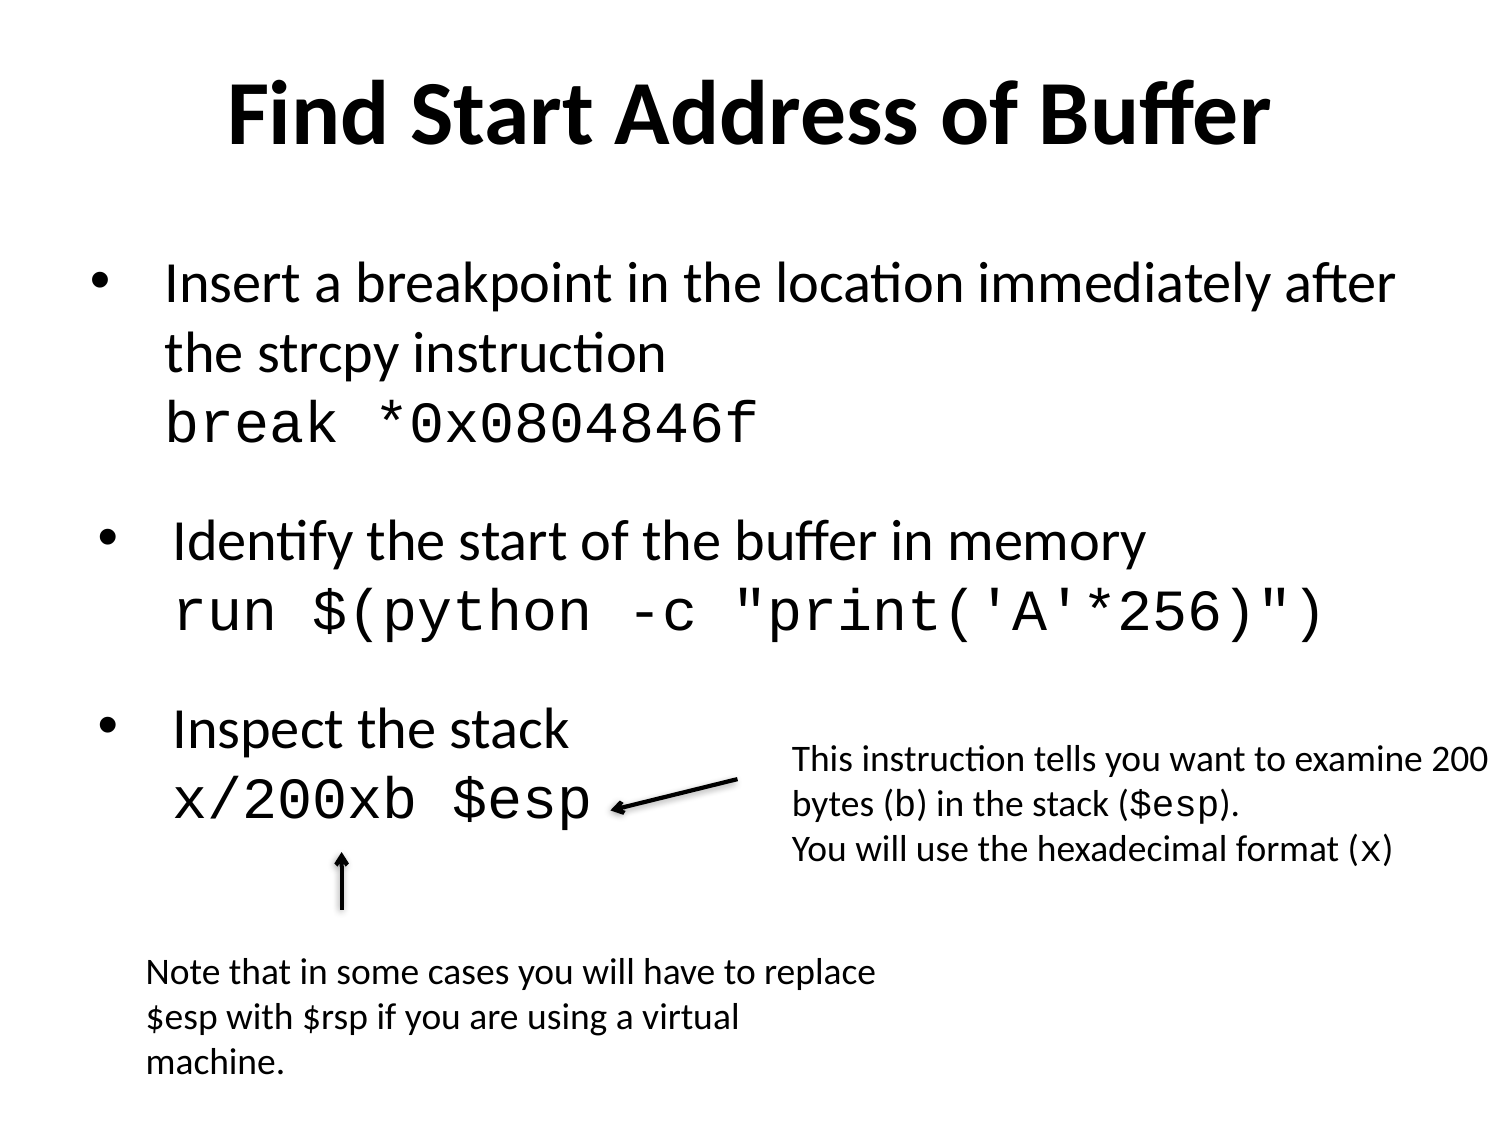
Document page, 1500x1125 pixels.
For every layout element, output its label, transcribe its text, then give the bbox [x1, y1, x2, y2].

text_box Insert a breakpoint in the location immediately after the strcpy instruction break *0x0804846f [74, 236, 1425, 462]
text_box This instruction tells you want to examine 200 bytes (b) in the stack ($esp). You will use the hexadecimal format (x) [777, 726, 1500, 876]
text_box Identify the start of the buffer in memory ﻿run $(python -c "print('A'*256)") [83, 494, 1433, 650]
text_box Note that in some cases you will have to replace $esp with $rsp if you are using a virtual machine. [130, 939, 893, 1090]
text_box Find Start Address of Buffer [74, 14, 1425, 202]
text_box [481, 354, 512, 416]
text_box Inspect the stack x/200xb $esp [83, 682, 1433, 908]
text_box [610, 778, 738, 811]
